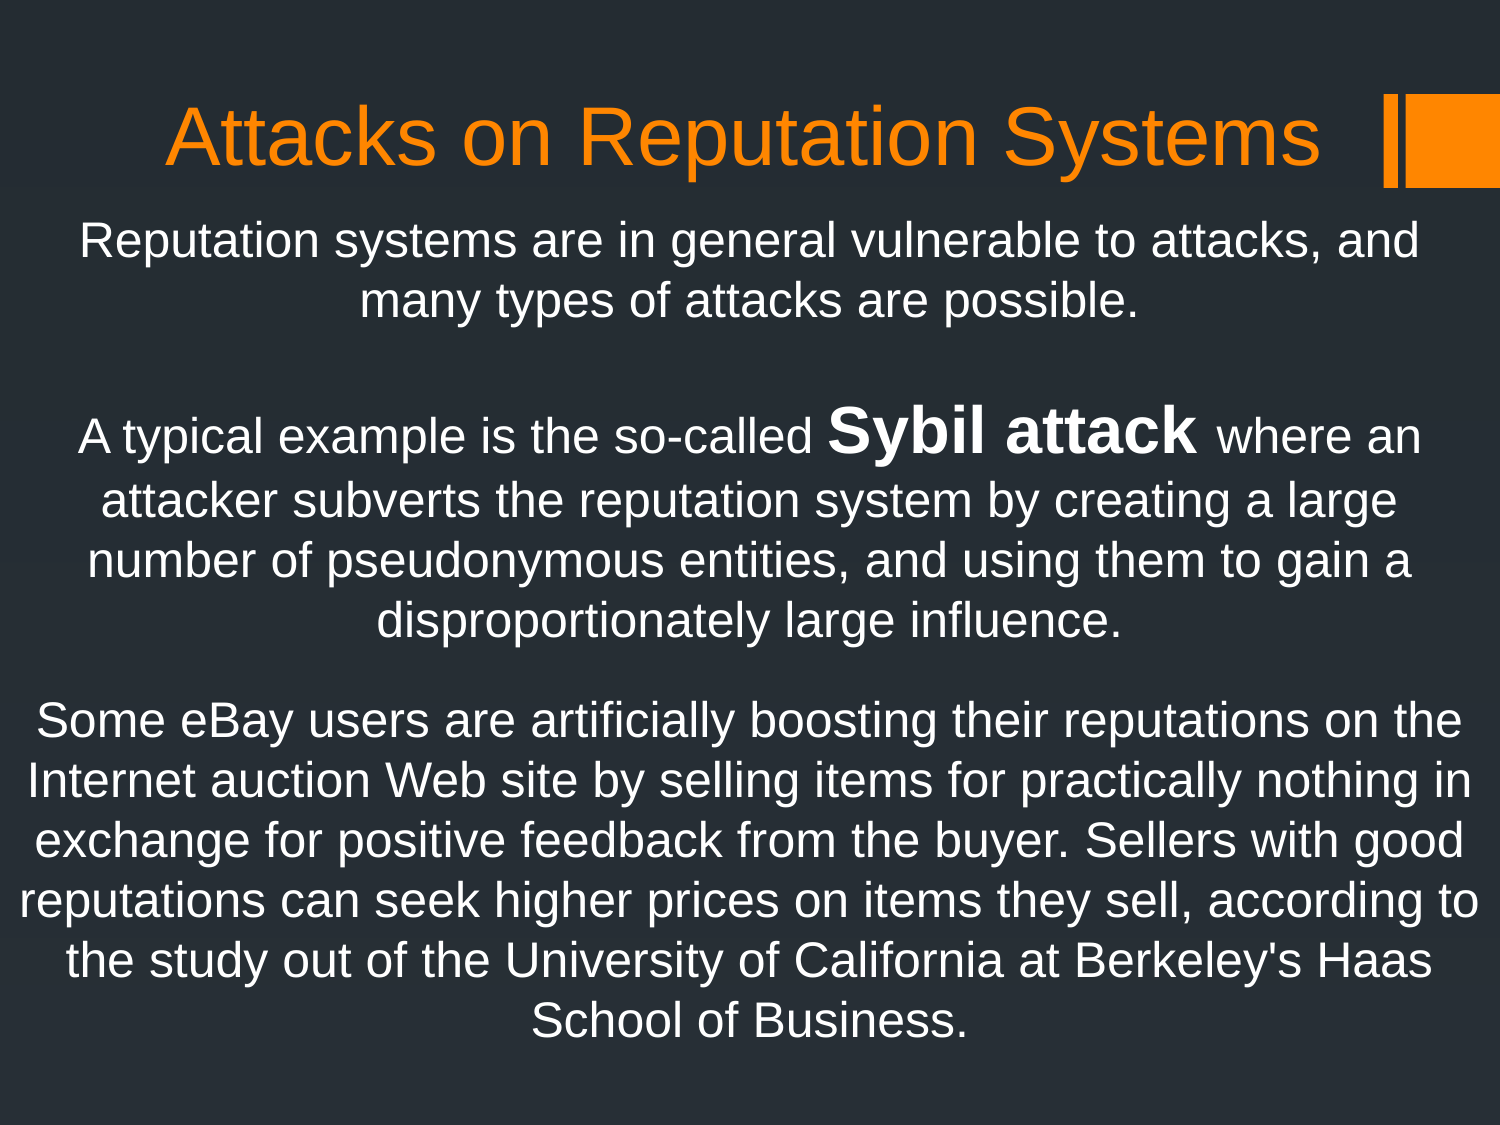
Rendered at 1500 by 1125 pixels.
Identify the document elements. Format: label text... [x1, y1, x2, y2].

text_box Reputation systems are in general vulnerable to attacks, and many types of attacks are possible. A typical example is the so-called Sybil attack where an attacker subverts the reputation system by creating a large number of pseudonymous entities, and using them to gain a disproportionately large influence. [0, 199, 1500, 655]
title Attacks on Reputation Systems [150, 0, 1350, 190]
text_box Some eBay users are artificially boosting their reputations on the Internet auction Web site by selling items for practically nothing in exchange for positive feedback from the buyer. Sellers with good reputations can seek higher prices on items they sell, according to the study out of the University of California at Berkeley's Haas School of Business. [0, 680, 1500, 1056]
